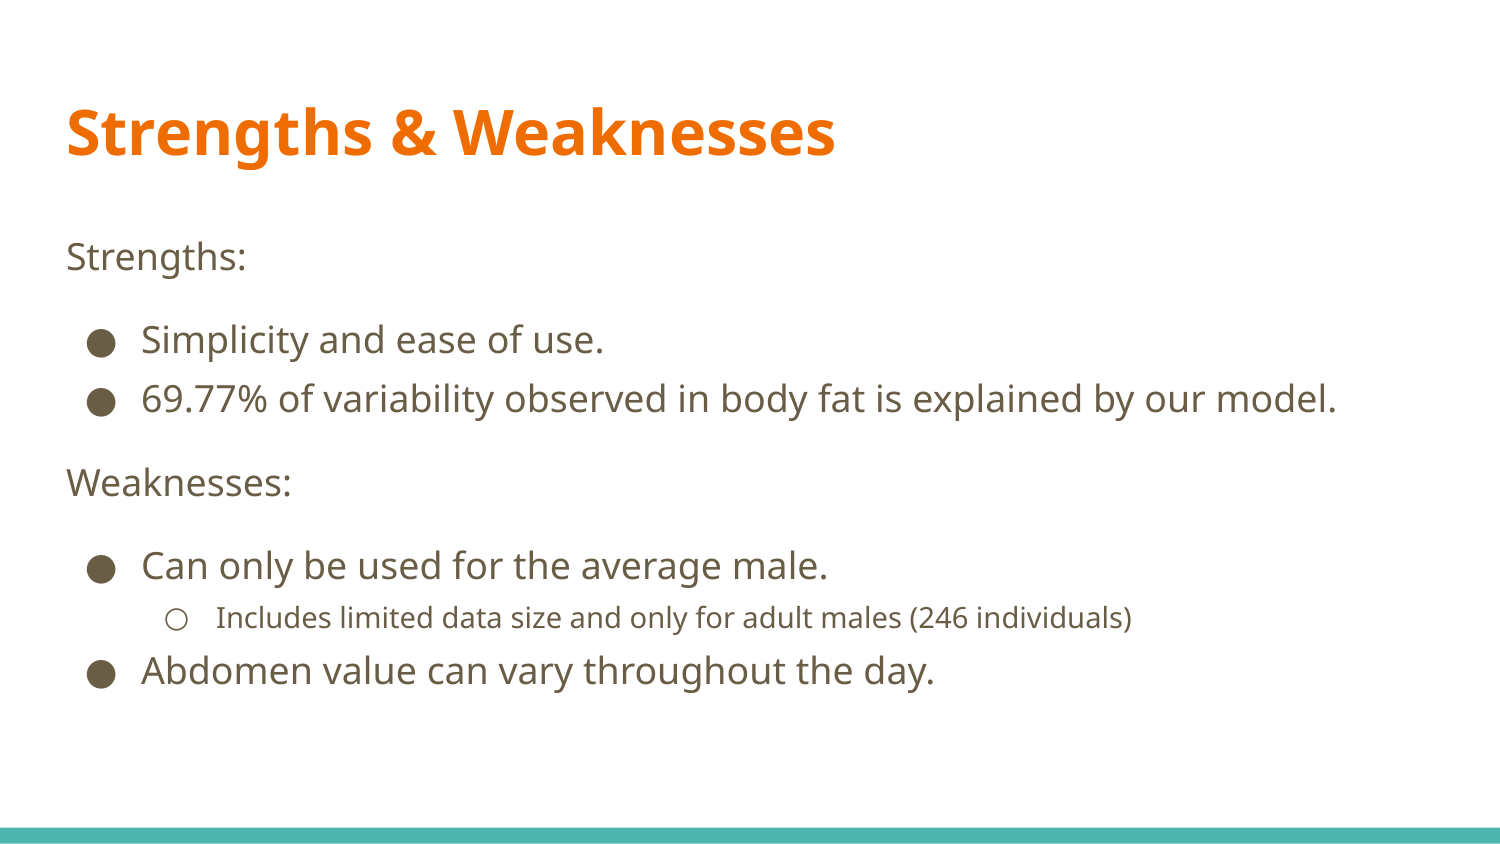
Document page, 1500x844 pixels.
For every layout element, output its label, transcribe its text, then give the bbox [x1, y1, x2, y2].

title Strengths & Weaknesses [51, 72, 1449, 189]
list Strengths: Simplicity and ease of use. 69.77% of variability observed in body fat is explained by our model. Weaknesses: Can only be used for the average male. Includes limited data size and only for adult males (246 individuals) Abdomen value can vary throughout the day. [51, 207, 1449, 750]
